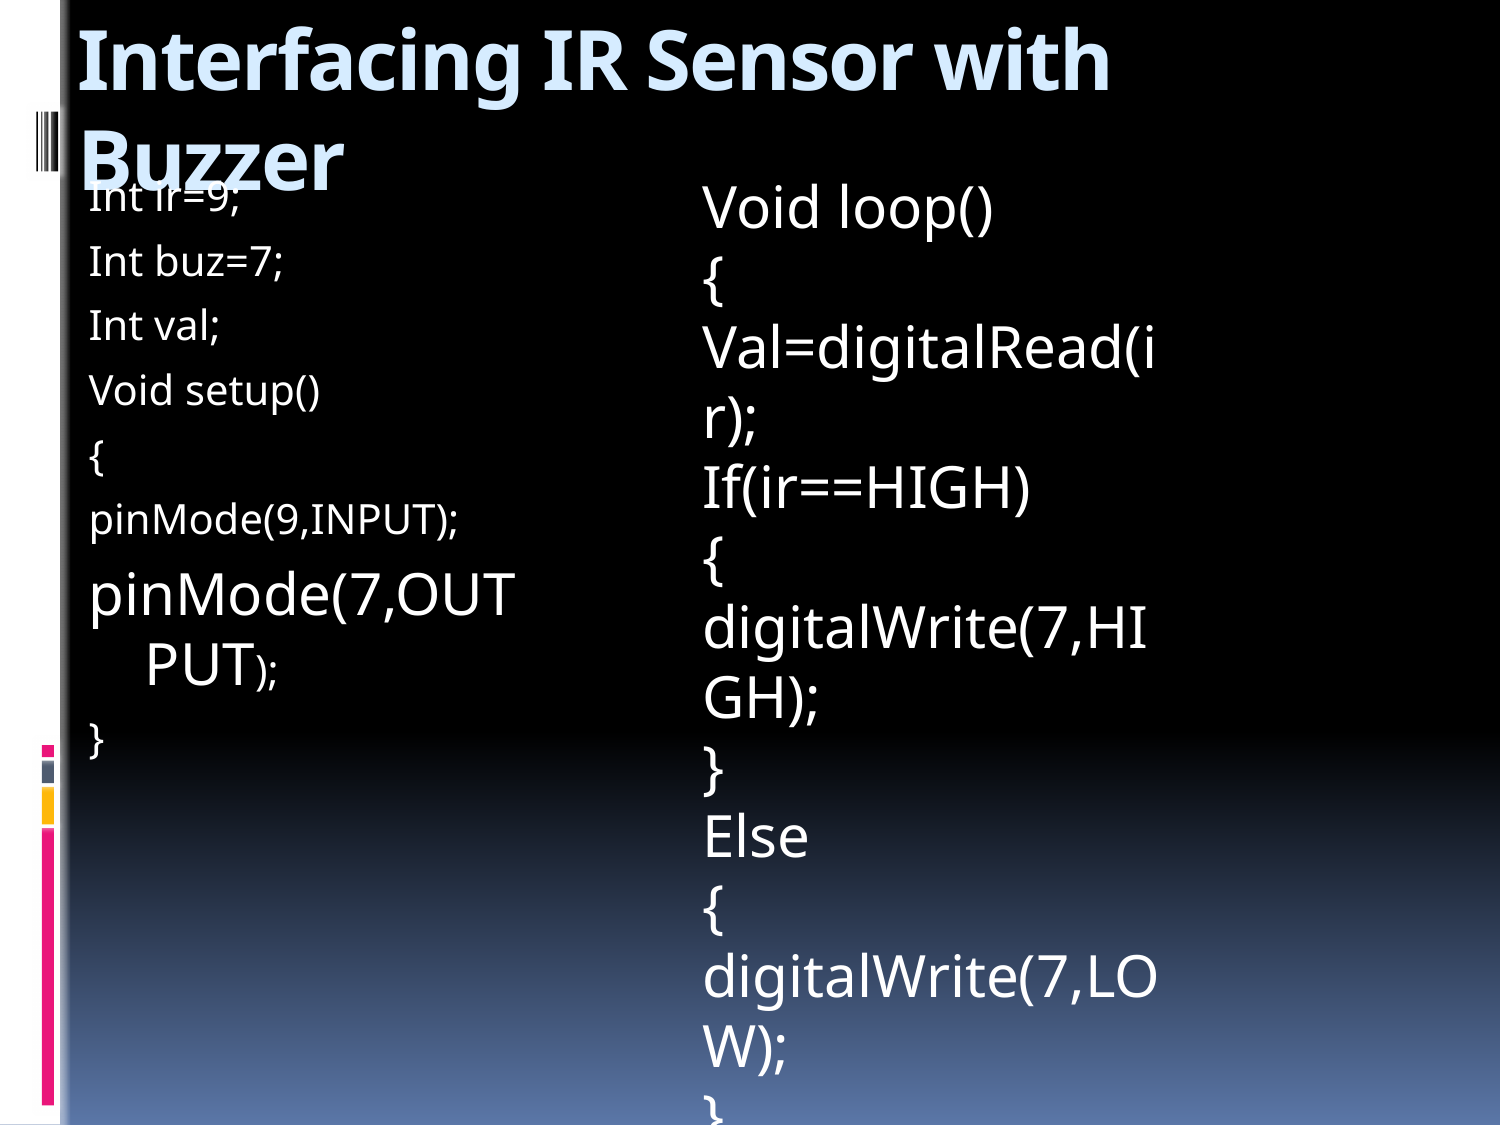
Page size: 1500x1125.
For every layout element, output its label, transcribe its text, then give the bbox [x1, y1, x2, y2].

list Int ir=9; Int buz=7; Int val; Void setup() { pinMode(9,INPUT); pinMode(7,OUTPUT); } [62, 162, 563, 850]
text_box Void loop() { Val=digitalRead(ir); If(ir==HIGH) { digitalWrite(7,HIGH); } Else { digitalWrite(7,LOW); } } [687, 162, 1188, 988]
title Interfacing IR Sensor with Buzzer [62, 0, 1338, 150]
